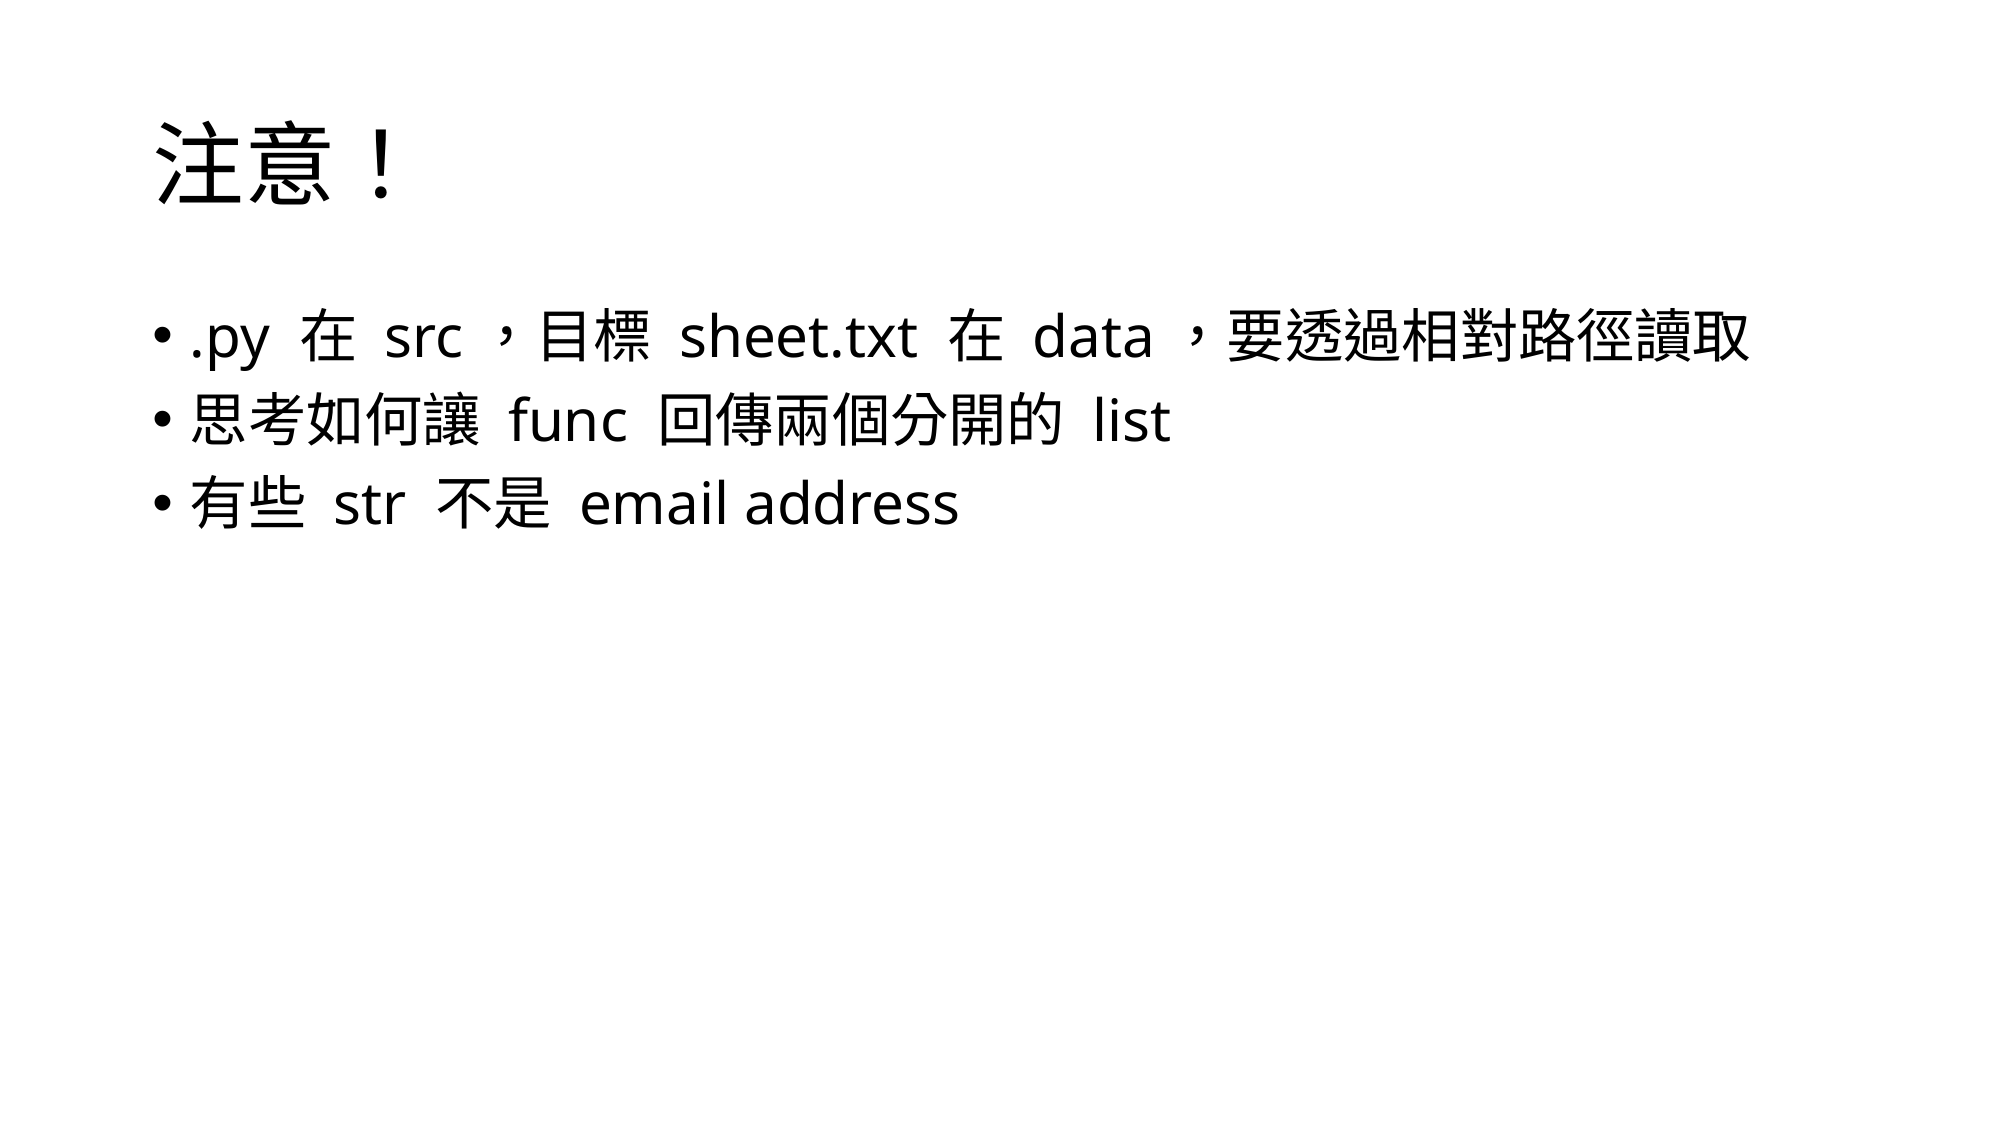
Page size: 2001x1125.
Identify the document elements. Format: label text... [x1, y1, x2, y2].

title 注意！ [137, 59, 1863, 278]
list .py 在 src，目標 sheet.txt 在 data，要透過相對路徑讀取 思考如何讓 func 回傳兩個分開的 list 有些 str 不是 email address [137, 299, 1863, 1014]
